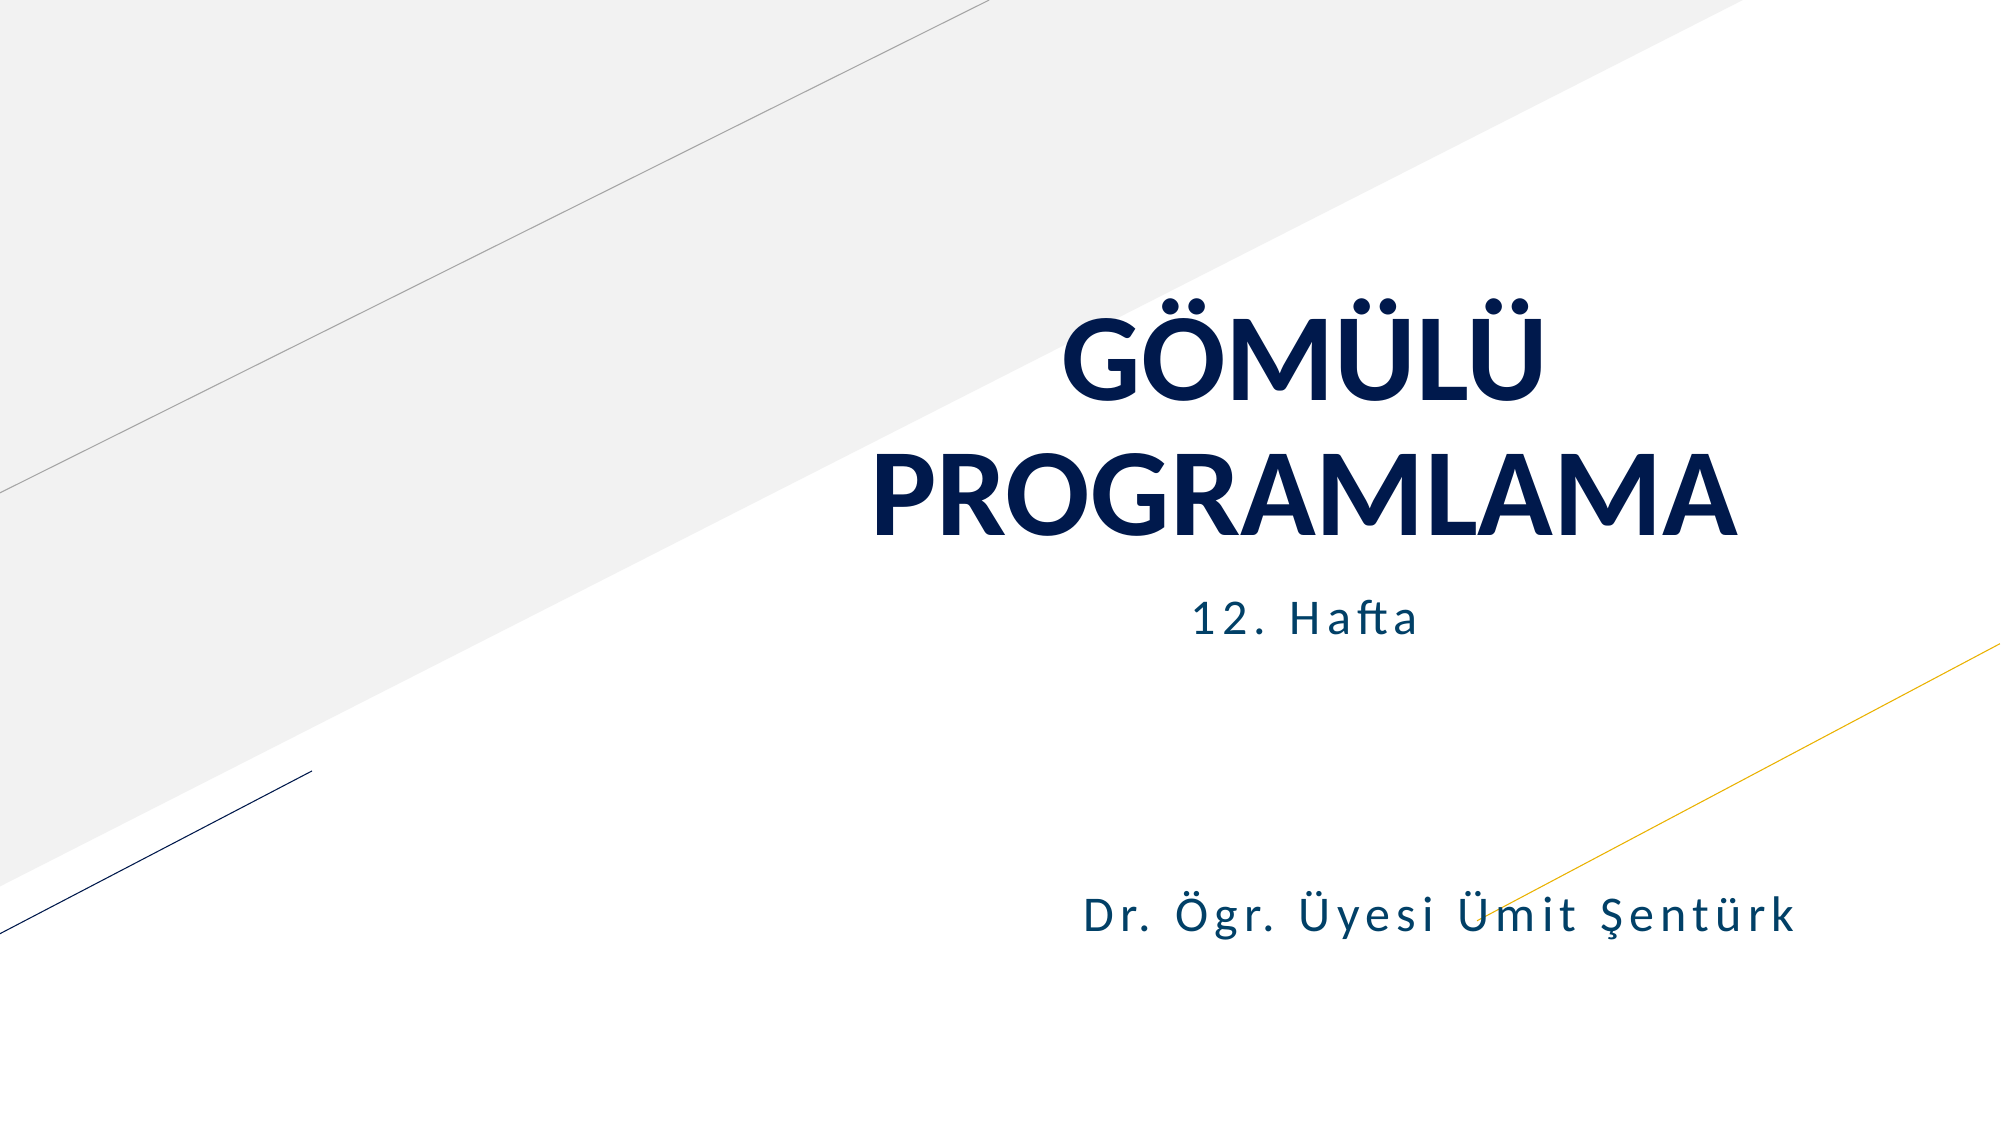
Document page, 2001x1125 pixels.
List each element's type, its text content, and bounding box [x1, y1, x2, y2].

text_box 12. Hafta [906, 584, 1703, 791]
title GÖMÜLÜ PROGRAMLAMA [702, 122, 1907, 563]
subtitle Dr. Ögr. Üyesi Ümit Şentürk [1068, 874, 1865, 1081]
